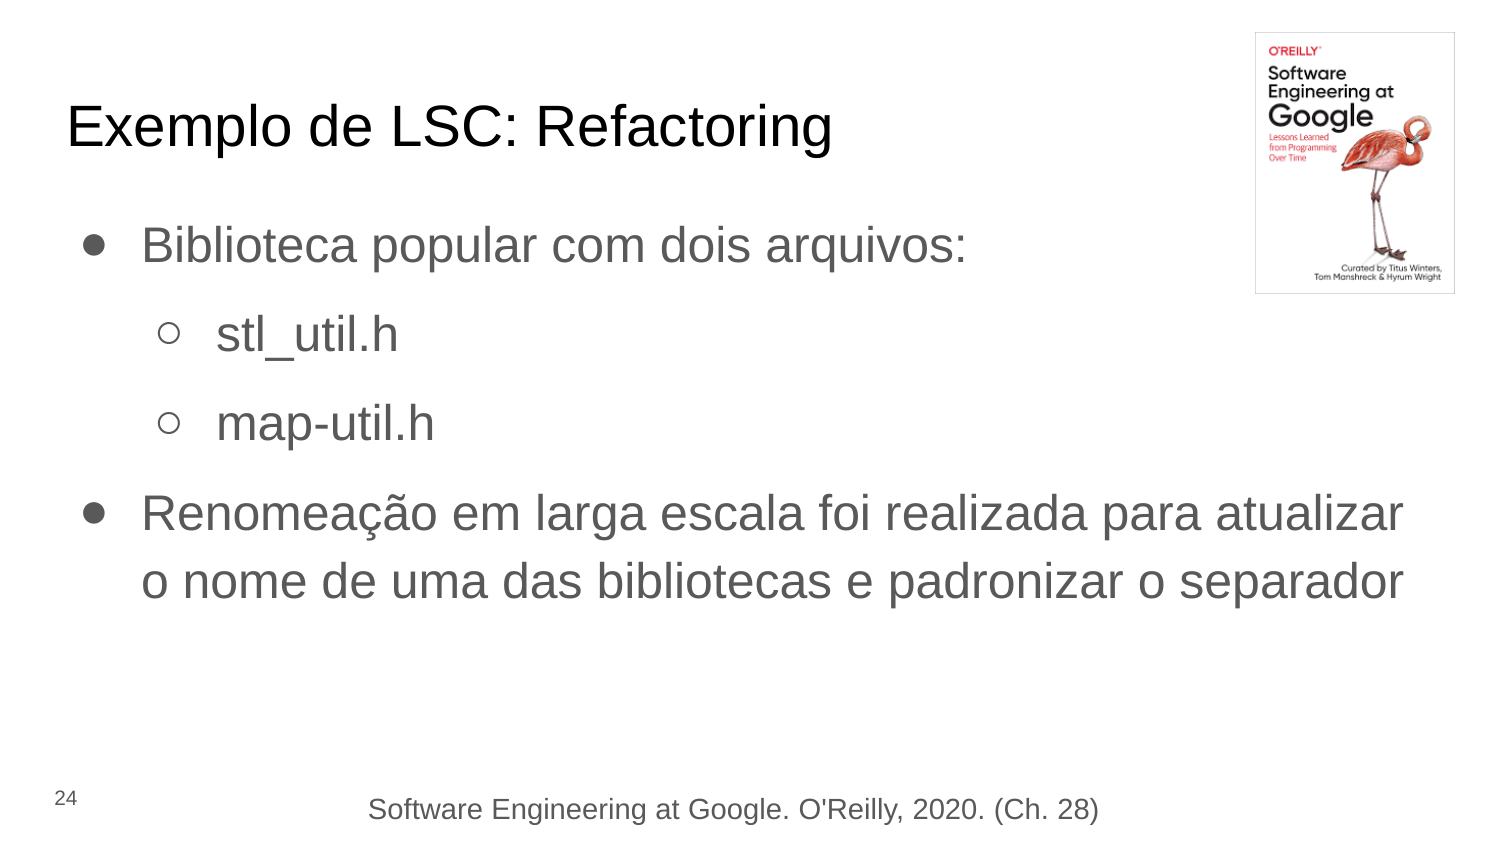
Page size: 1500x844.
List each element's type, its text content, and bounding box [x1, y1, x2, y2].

text_box ‹#› [2, 764, 93, 830]
title Exemplo de LSC: Refactoring [51, 72, 1249, 167]
picture [1254, 32, 1455, 295]
list Biblioteca popular com dois arquivos: stl_util.h map-util.h Renomeação em larga escala foi realizada para atualizar o nome de uma das bibliotecas e padronizar o separador [51, 189, 1449, 390]
text_box Software Engineering at Google. O'Reilly, 2020. (Ch. 28) [352, 775, 1123, 841]
